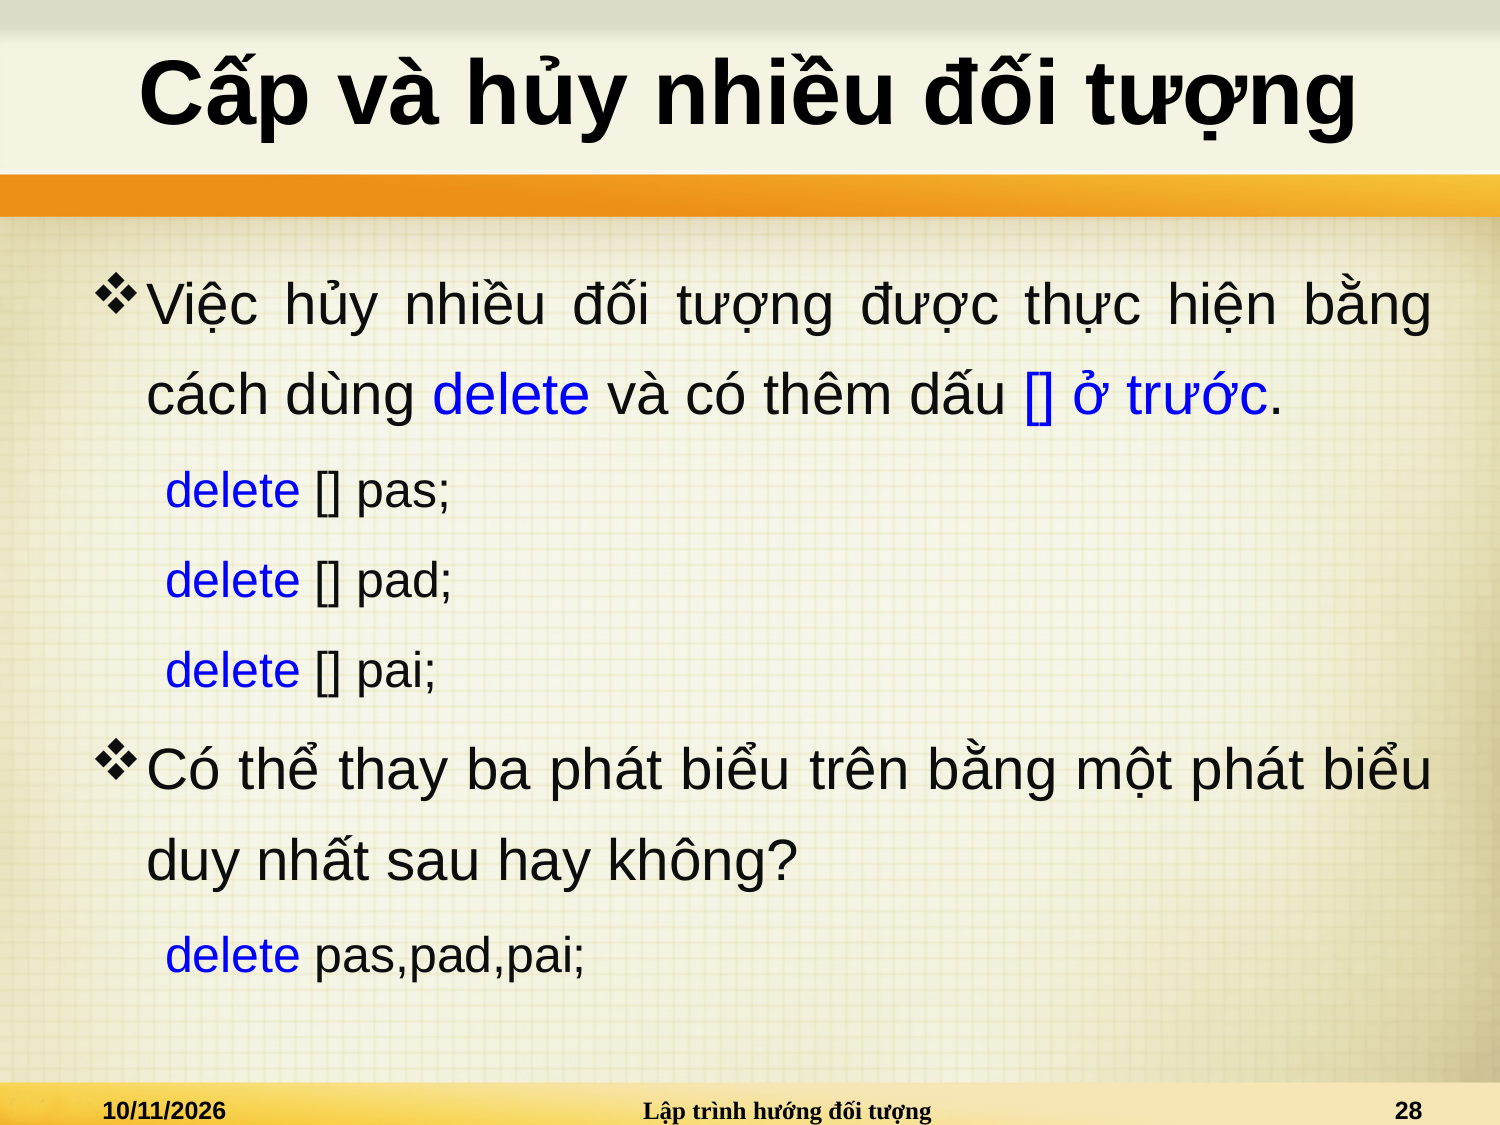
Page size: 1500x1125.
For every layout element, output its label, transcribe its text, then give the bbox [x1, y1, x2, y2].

footer Lập trình hướng đối tượng [549, 1087, 1025, 1125]
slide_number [87, 1087, 438, 1125]
slide_number 28 [1087, 1087, 1438, 1125]
list Việc hủy nhiều đối tượng được thực hiện bằng cách dùng delete và có thêm dấu [] ở trước. delete [] pas; delete [] pad; delete [] pai; Có thể thay ba phát biểu trên bằng một phát biểu duy nhất sau hay không? delete pas,pad,pai; [75, 237, 1450, 1046]
picture [0, 175, 1500, 1125]
title Cấp và hủy nhiều đối tượng [0, 0, 1500, 175]
